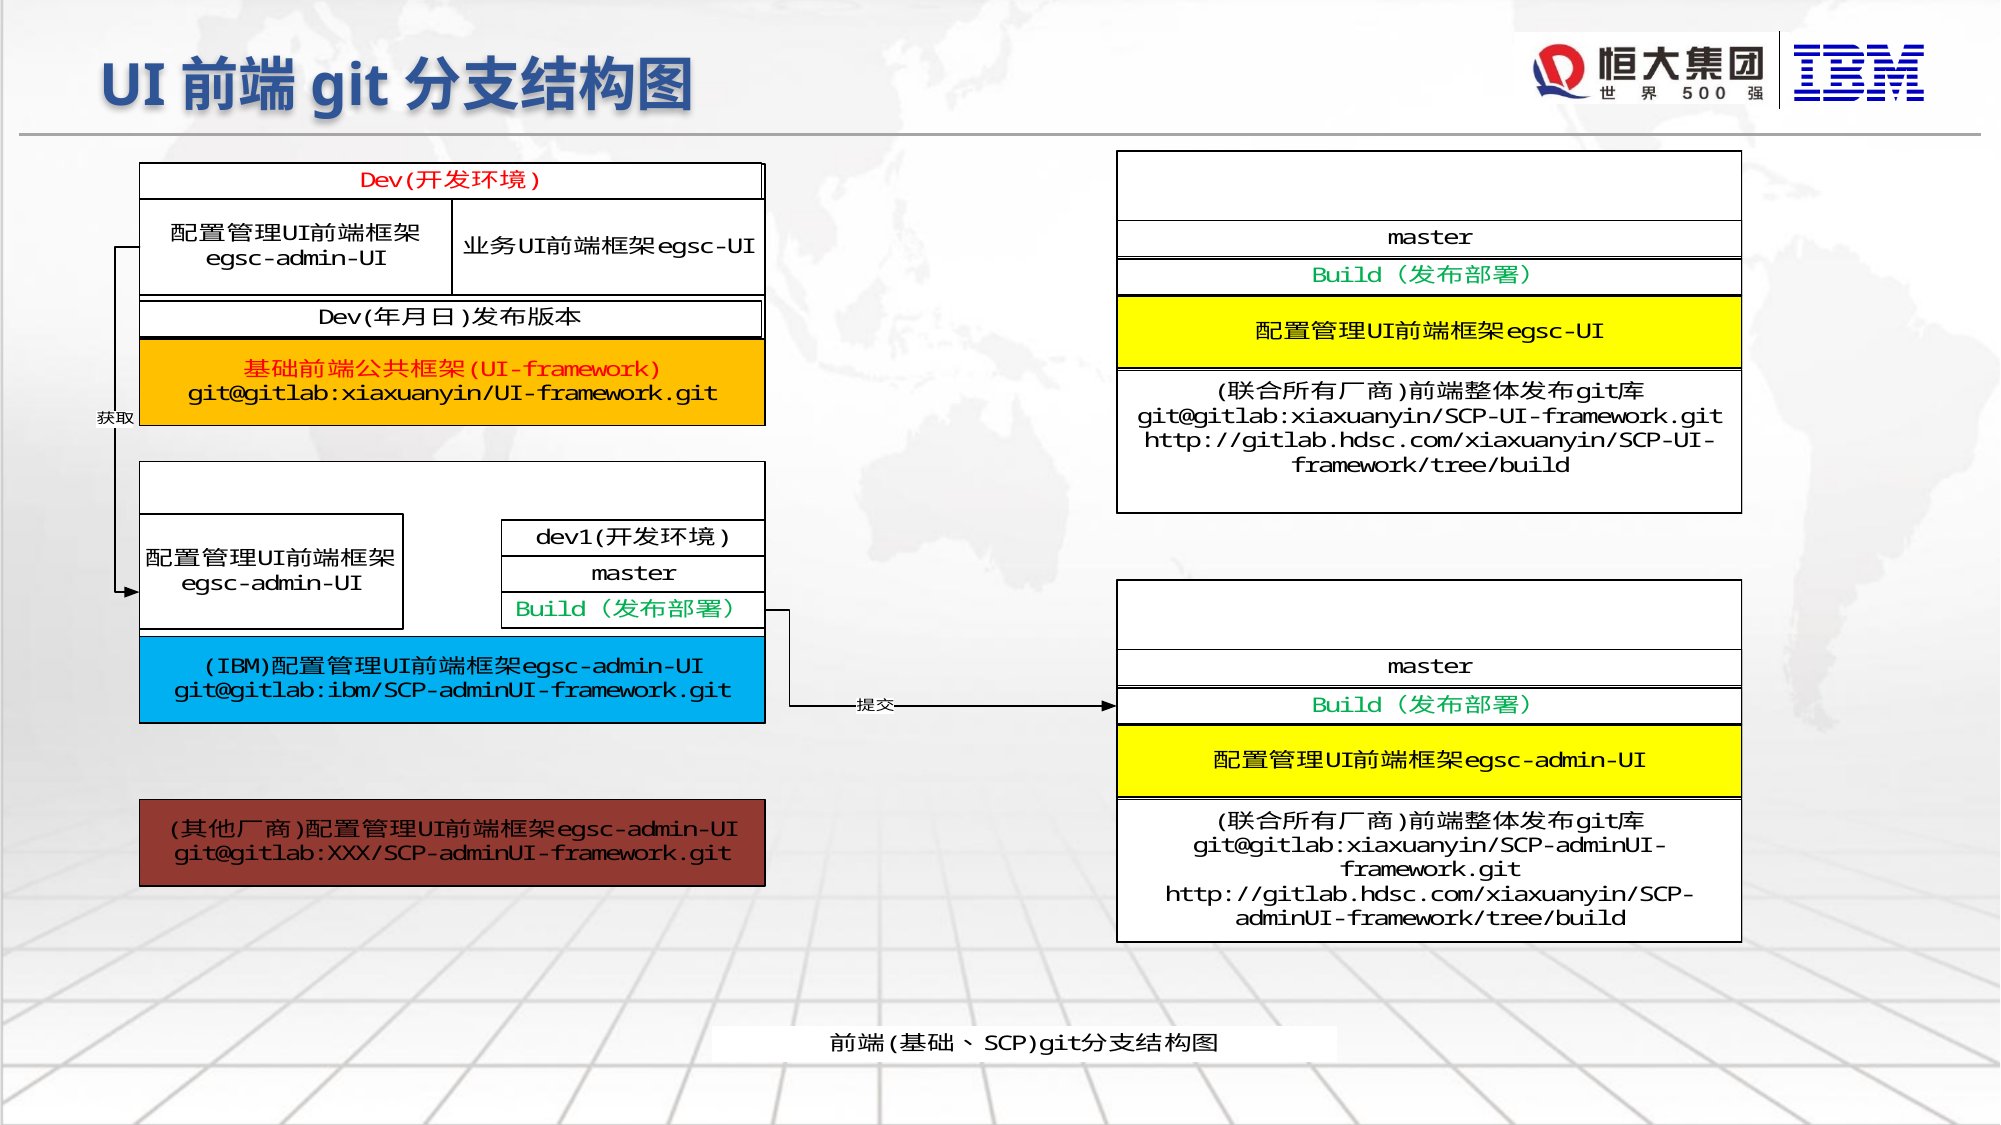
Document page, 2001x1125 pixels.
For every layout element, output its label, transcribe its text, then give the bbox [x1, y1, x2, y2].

picture [0, 0, 2001, 1125]
text_box UI前端git分支结构图 [84, 27, 1513, 146]
